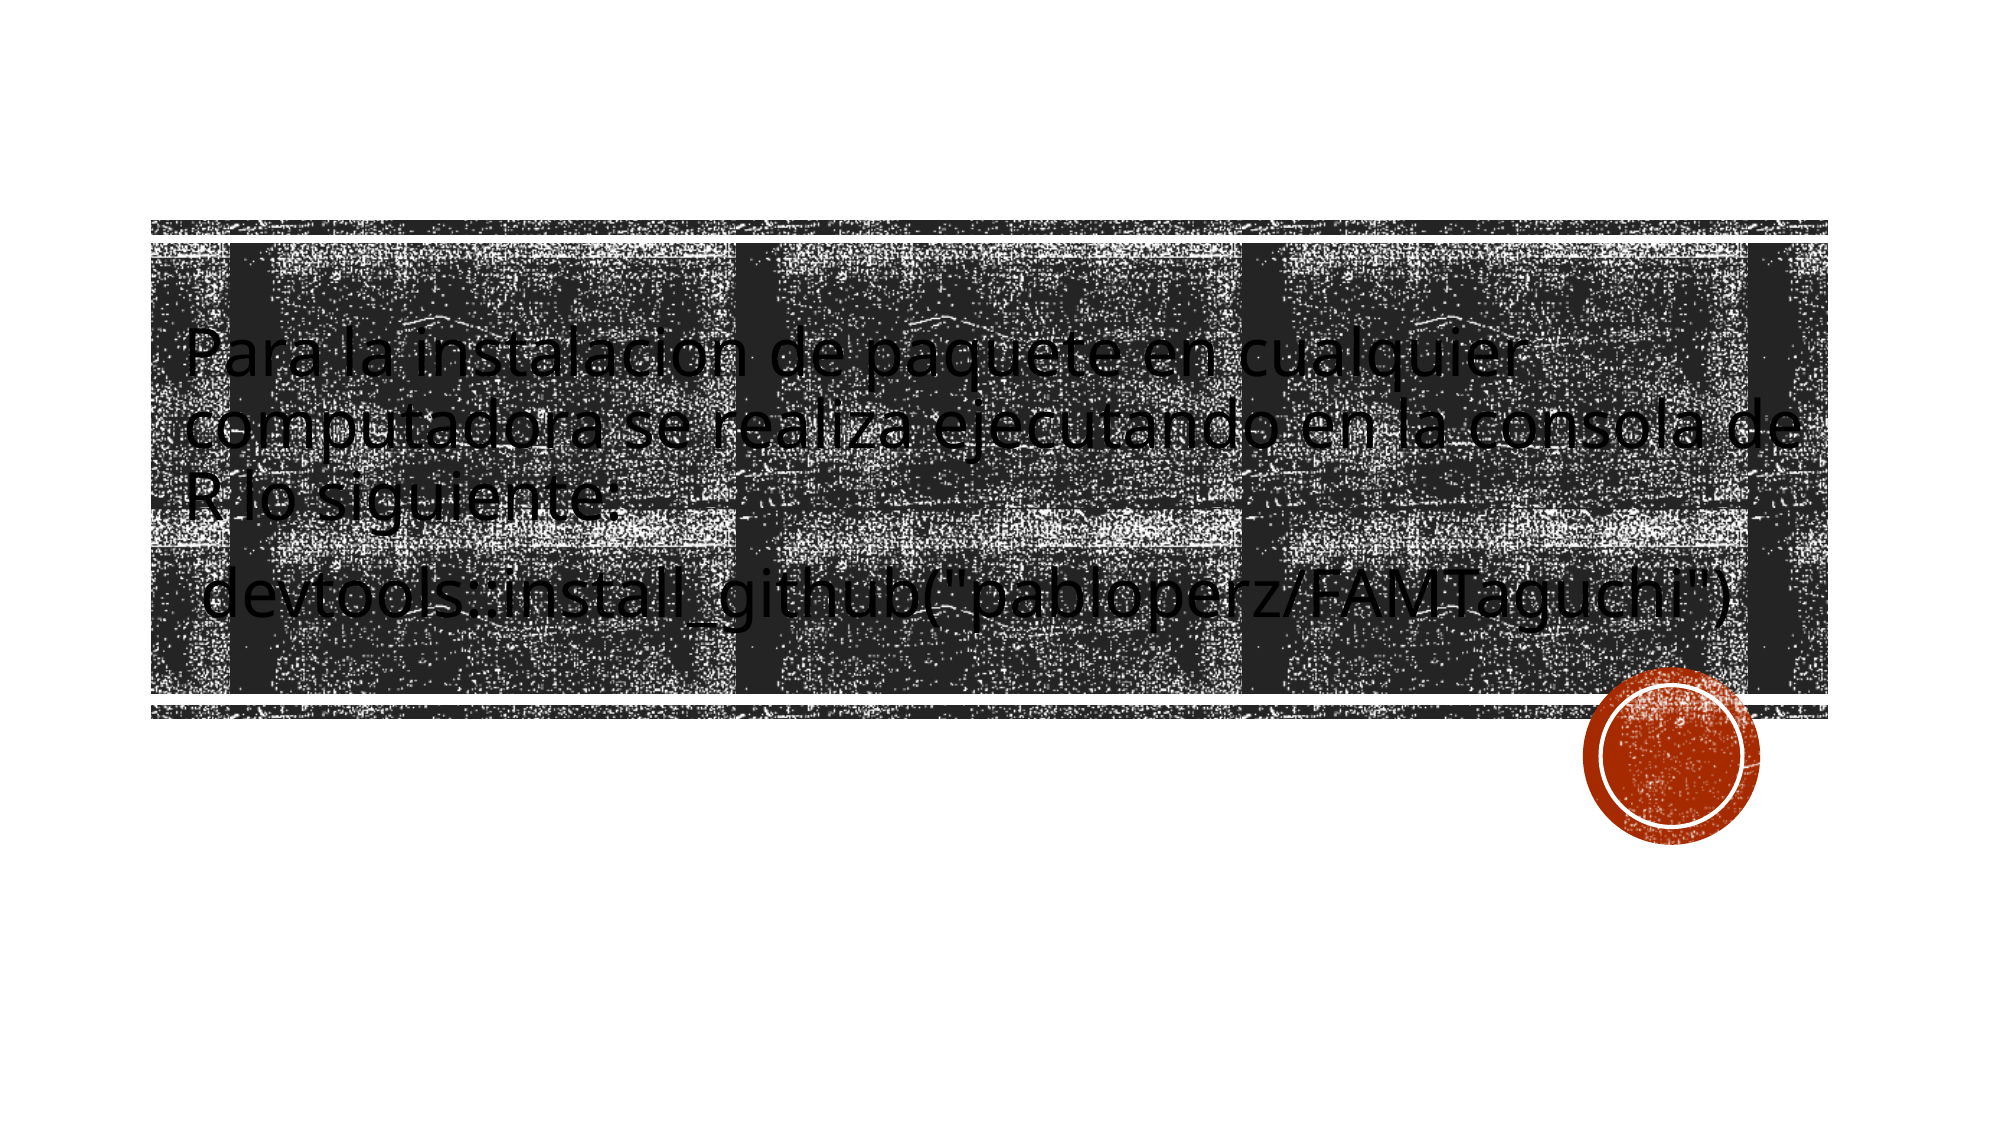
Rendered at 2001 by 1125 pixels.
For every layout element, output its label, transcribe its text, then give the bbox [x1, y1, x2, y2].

subtitle Para la instalacion de paquete en cualquier computadora se realiza ejecutando en la consola de R lo siguiente: devtools::install_github("pabloperz/FAMTaguchi") [168, 109, 1875, 1060]
